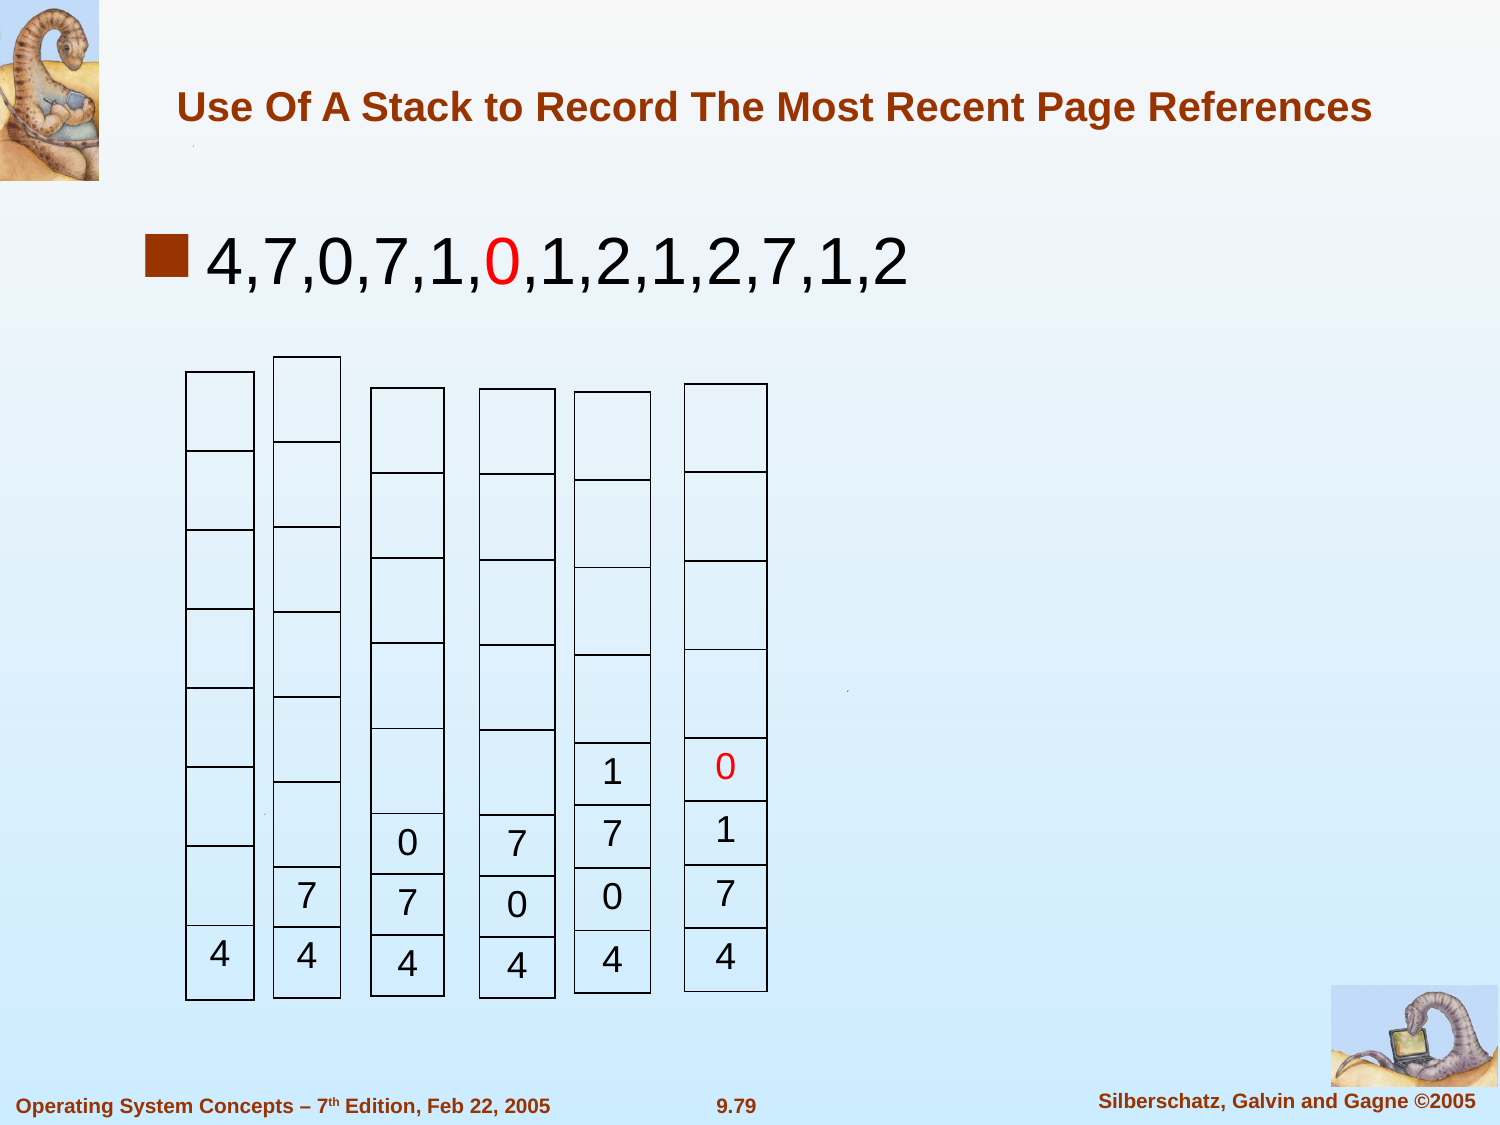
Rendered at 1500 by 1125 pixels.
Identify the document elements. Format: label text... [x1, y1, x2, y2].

table_cell 4 [480, 938, 554, 997]
table_cell [685, 562, 766, 649]
table_cell 0 [480, 877, 554, 936]
table_cell [274, 783, 340, 866]
table_cell [480, 561, 554, 644]
table_cell 7 [575, 806, 650, 867]
table_cell 7 [274, 868, 340, 926]
list 4,7,0,7,1,0,1,2,1,2,7,1,2 [135, 210, 1342, 321]
table_cell 0 [575, 869, 650, 930]
table_cell [685, 473, 766, 560]
table_cell [685, 650, 766, 737]
table_cell [187, 847, 253, 925]
table_cell [480, 731, 554, 814]
table_cell [187, 689, 253, 766]
table_cell [274, 698, 340, 781]
title Use Of A Stack to Record The Most Recent Page References [112, 37, 1438, 138]
table_cell 0 [685, 739, 766, 800]
table_cell [372, 729, 443, 813]
table_cell [372, 644, 443, 728]
table_cell [480, 475, 554, 559]
table_cell 4 [575, 931, 650, 992]
table_header [480, 390, 554, 473]
table_cell [575, 568, 650, 654]
table_cell [187, 610, 253, 687]
table_cell [274, 613, 340, 696]
table_cell 4 [187, 926, 253, 999]
table_cell 0 [372, 814, 443, 873]
picture [0, 0, 99, 181]
table_cell 1 [575, 744, 650, 804]
table_cell 1 [685, 802, 766, 864]
table_header [187, 373, 253, 450]
table_cell [372, 474, 443, 557]
table_cell [274, 528, 340, 611]
table_cell [480, 646, 554, 729]
table_cell [187, 531, 253, 608]
table_cell 4 [685, 929, 766, 991]
table_cell 7 [372, 875, 443, 934]
table_header [274, 358, 340, 441]
table_cell 7 [685, 866, 766, 927]
table_cell 4 [372, 936, 443, 995]
table_cell 7 [480, 816, 554, 875]
table_cell [274, 443, 340, 526]
table_cell [187, 768, 253, 845]
table_header [575, 393, 650, 479]
table_cell [187, 452, 253, 529]
picture [1331, 985, 1498, 1087]
table_cell [372, 559, 443, 642]
table_cell 4 [274, 928, 340, 997]
table_cell [575, 656, 650, 742]
table_cell [575, 481, 650, 567]
table_header [685, 385, 766, 471]
table_header [372, 389, 443, 472]
